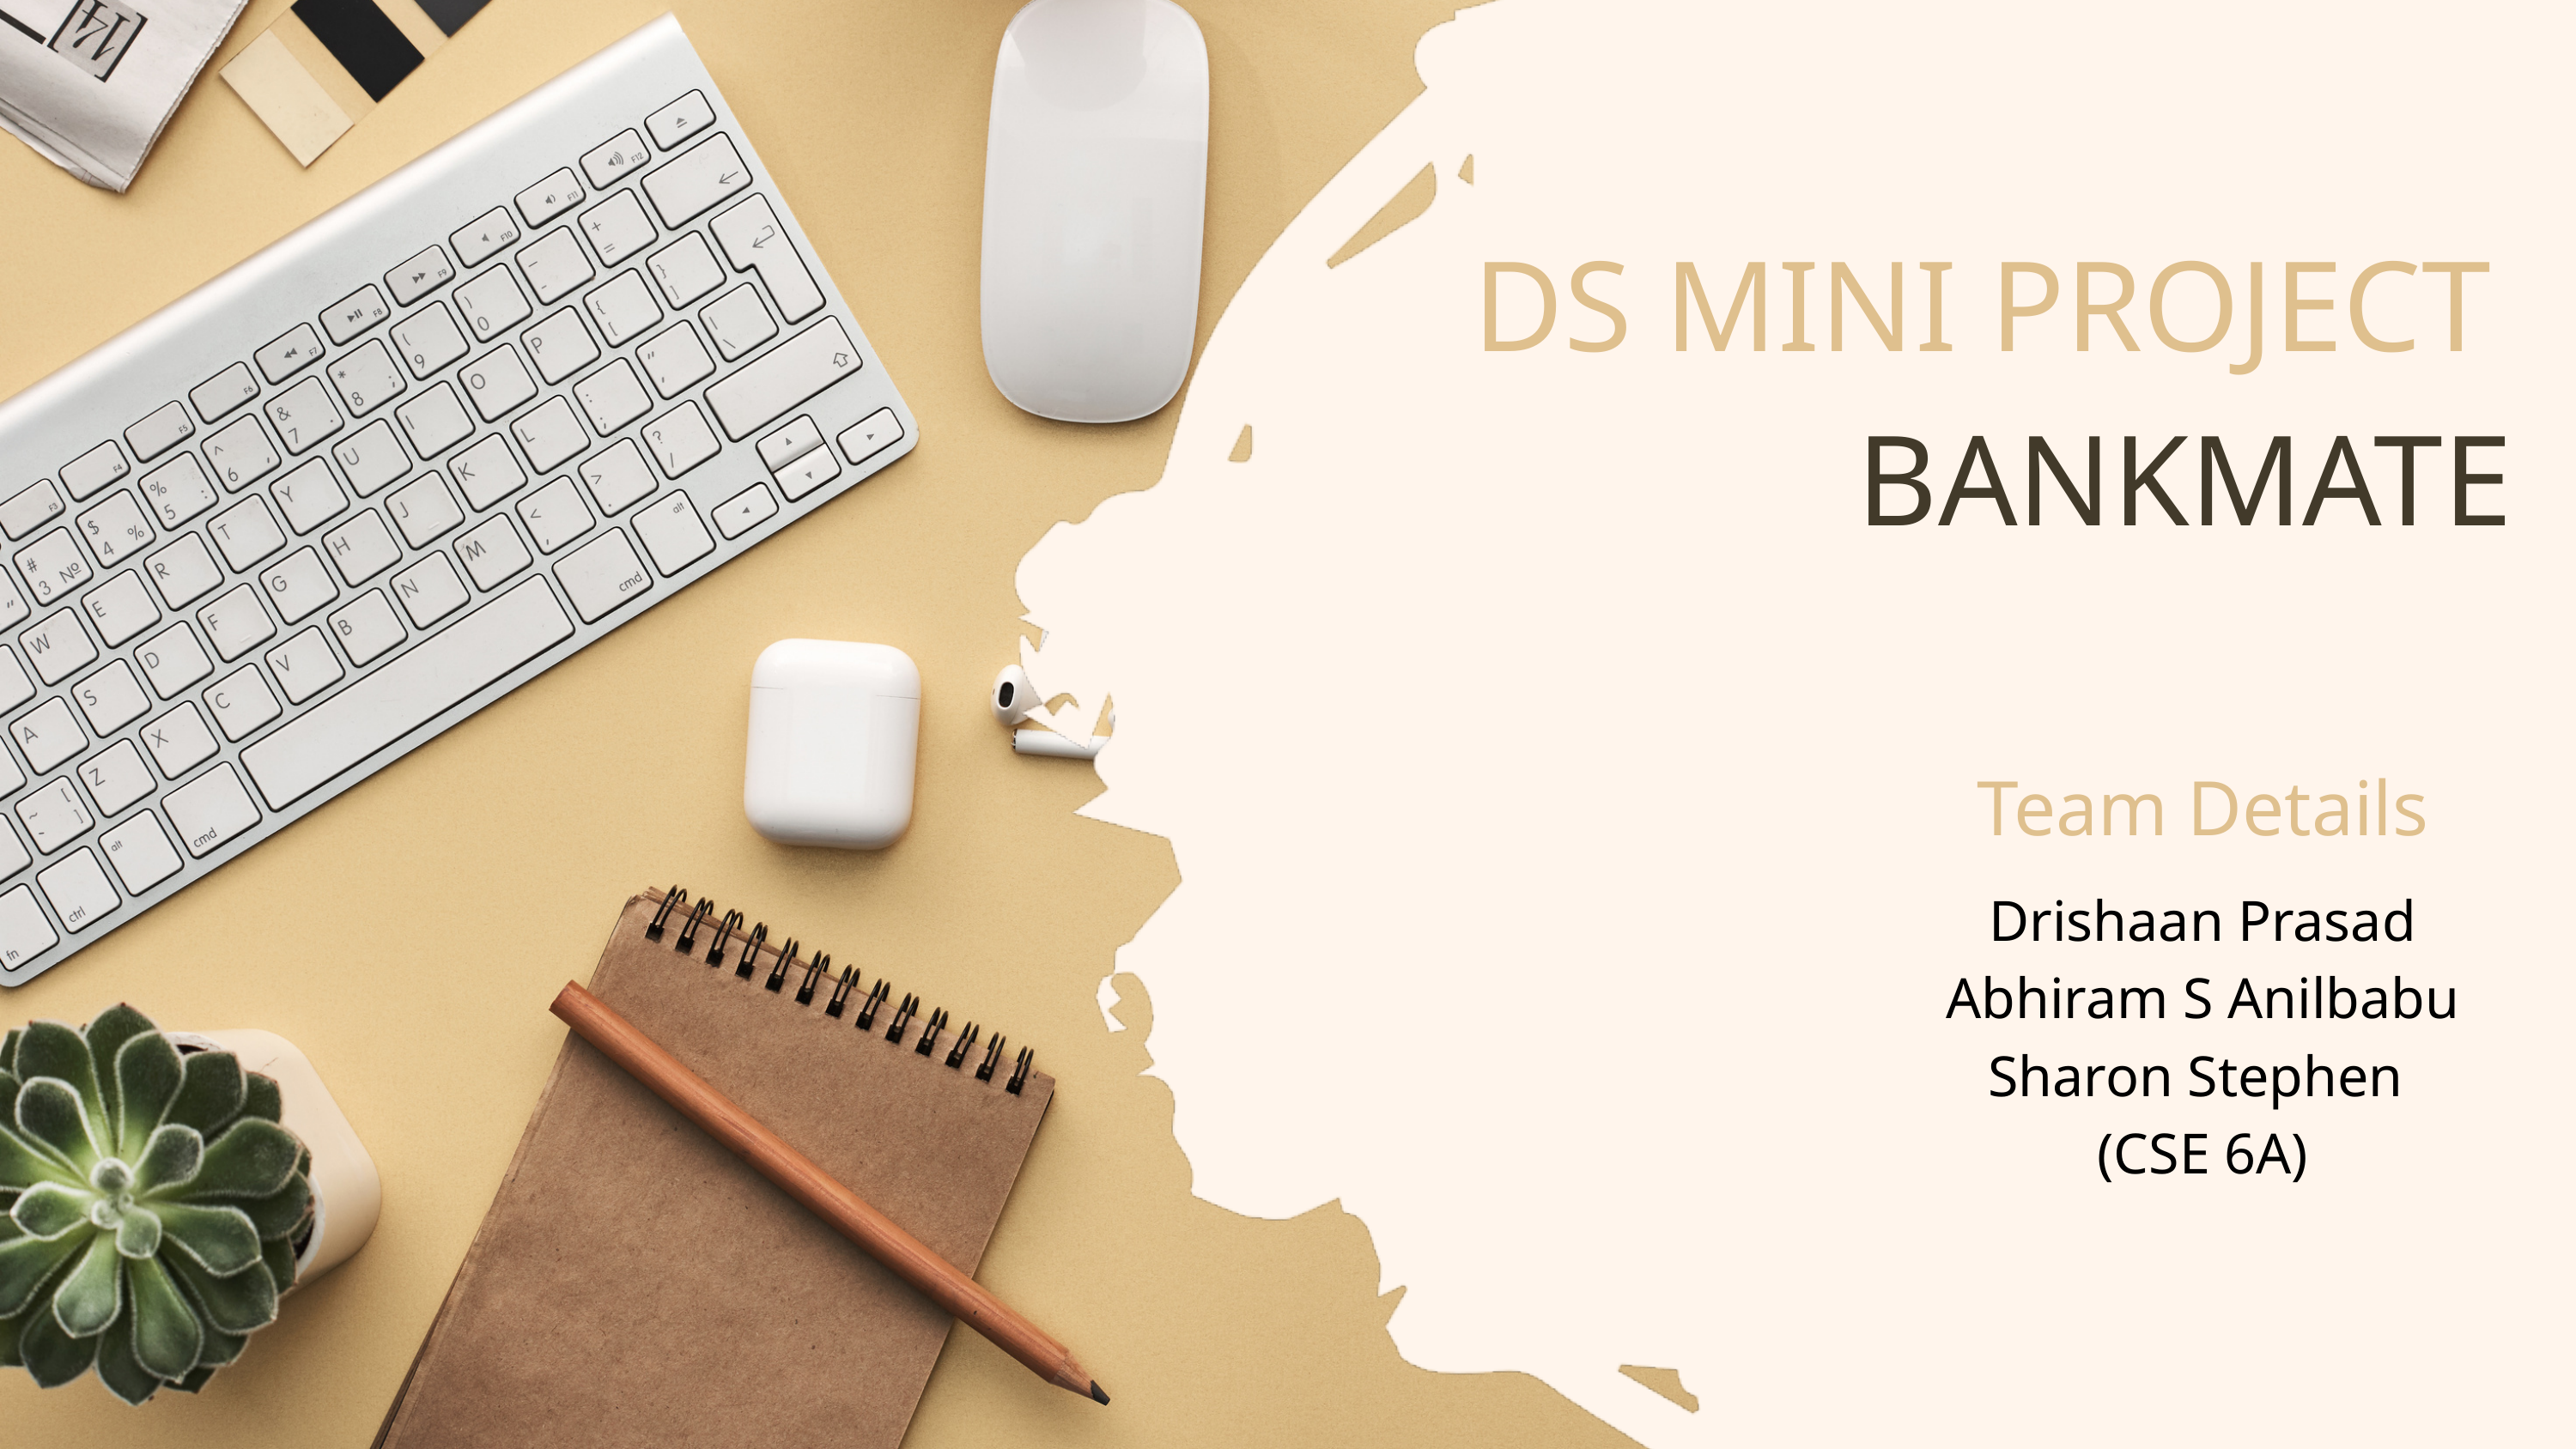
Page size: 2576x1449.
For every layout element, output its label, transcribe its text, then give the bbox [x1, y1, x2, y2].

text_box [0, 0, 1008, 1449]
text_box [1008, 0, 2576, 1449]
text_box Team Details [1965, 745, 2440, 852]
text_box Drishaan Prasad Abhiram S Anilbabu Sharon Stephen (CSE 6A) [1911, 874, 2495, 1185]
text_box DS MINI PROJECT BANKMATE [1452, 201, 2513, 551]
